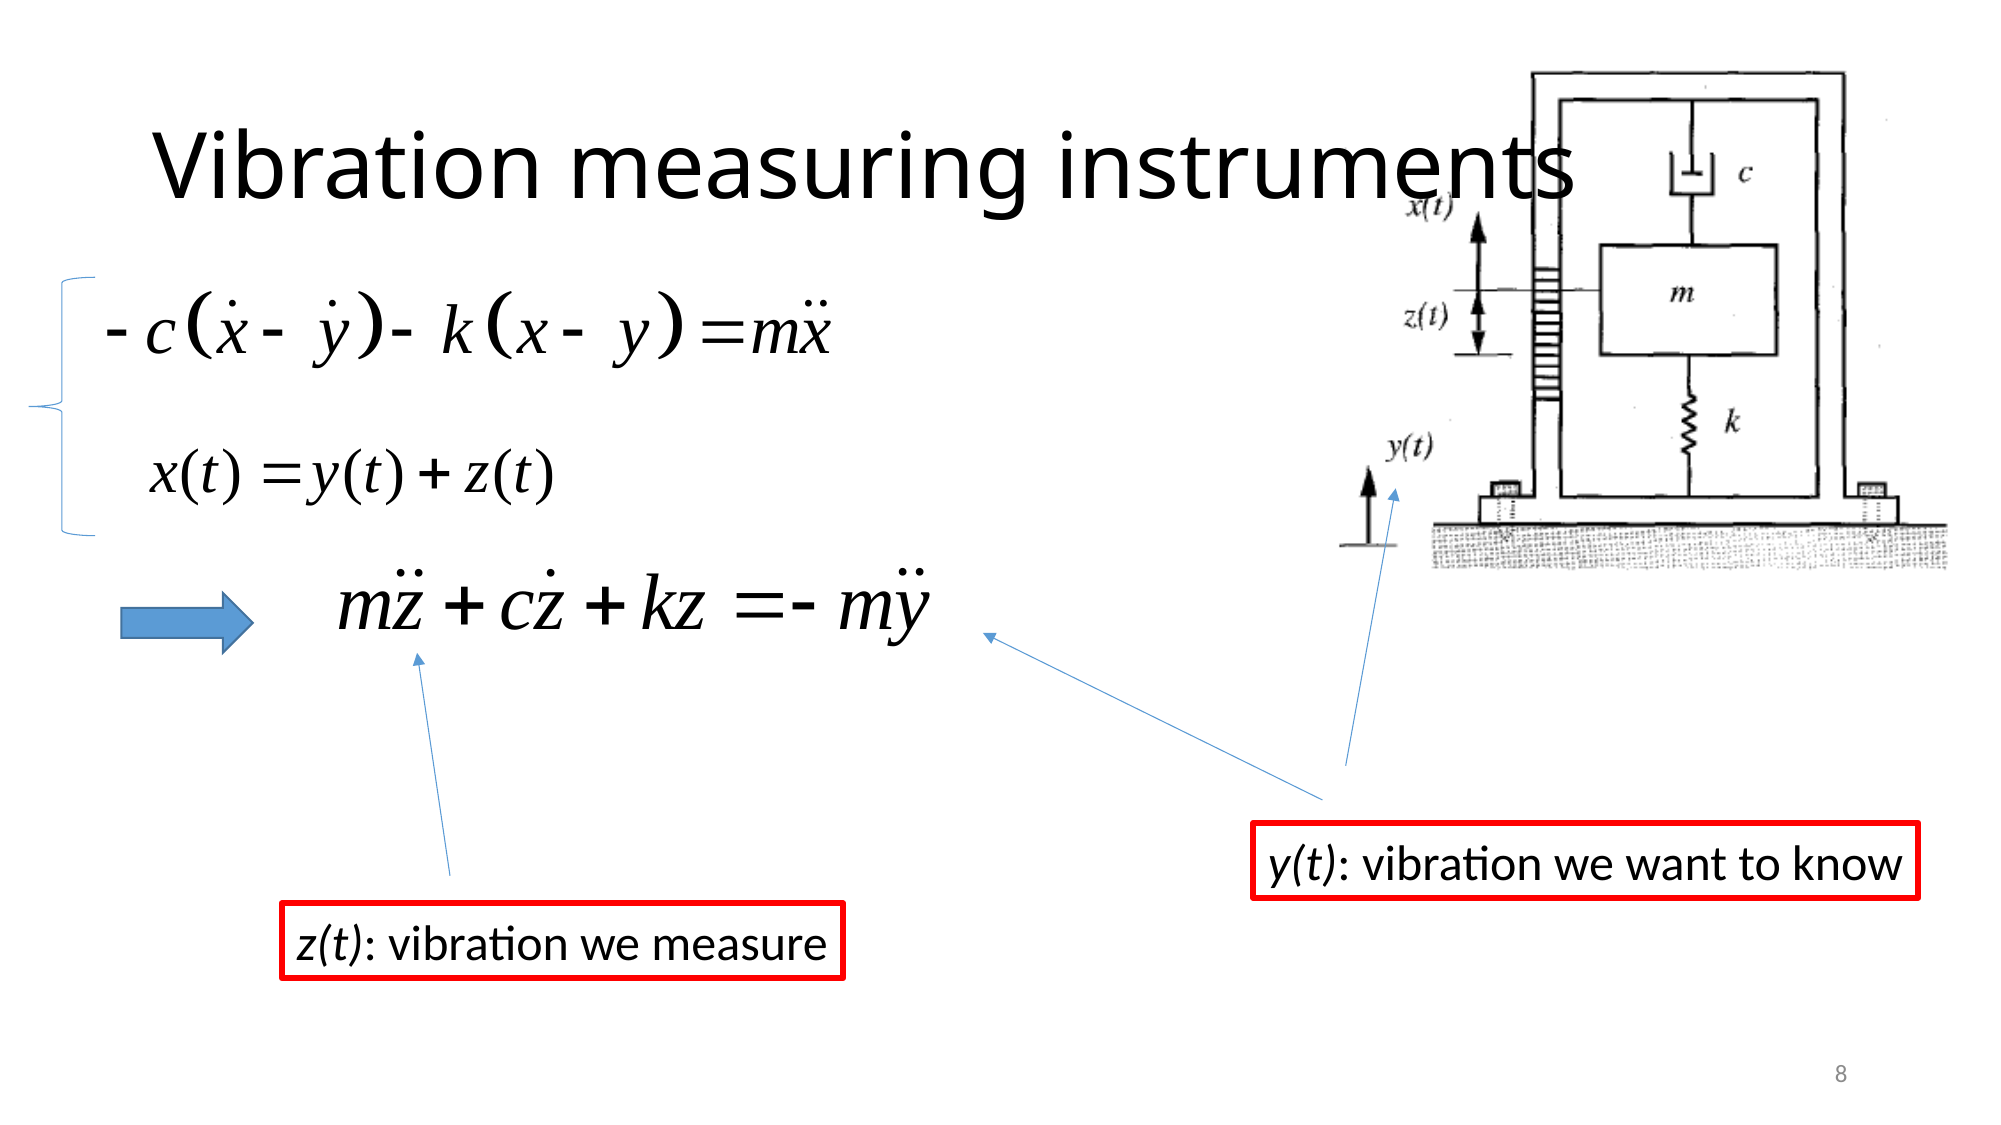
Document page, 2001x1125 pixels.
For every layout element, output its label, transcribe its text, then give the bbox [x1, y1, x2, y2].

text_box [1345, 488, 1396, 766]
picture [1322, 59, 1962, 572]
slide_number 8 [1412, 1042, 1863, 1103]
text_box z(t): vibration we measure [281, 903, 844, 979]
text_box y(t): vibration we want to know [1253, 823, 1919, 898]
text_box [324, 555, 945, 663]
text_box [137, 434, 568, 519]
text_box [120, 590, 255, 656]
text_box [95, 277, 847, 395]
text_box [417, 652, 450, 876]
text_box [28, 276, 96, 537]
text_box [982, 632, 1323, 800]
title Vibration measuring instruments [137, 59, 1322, 278]
